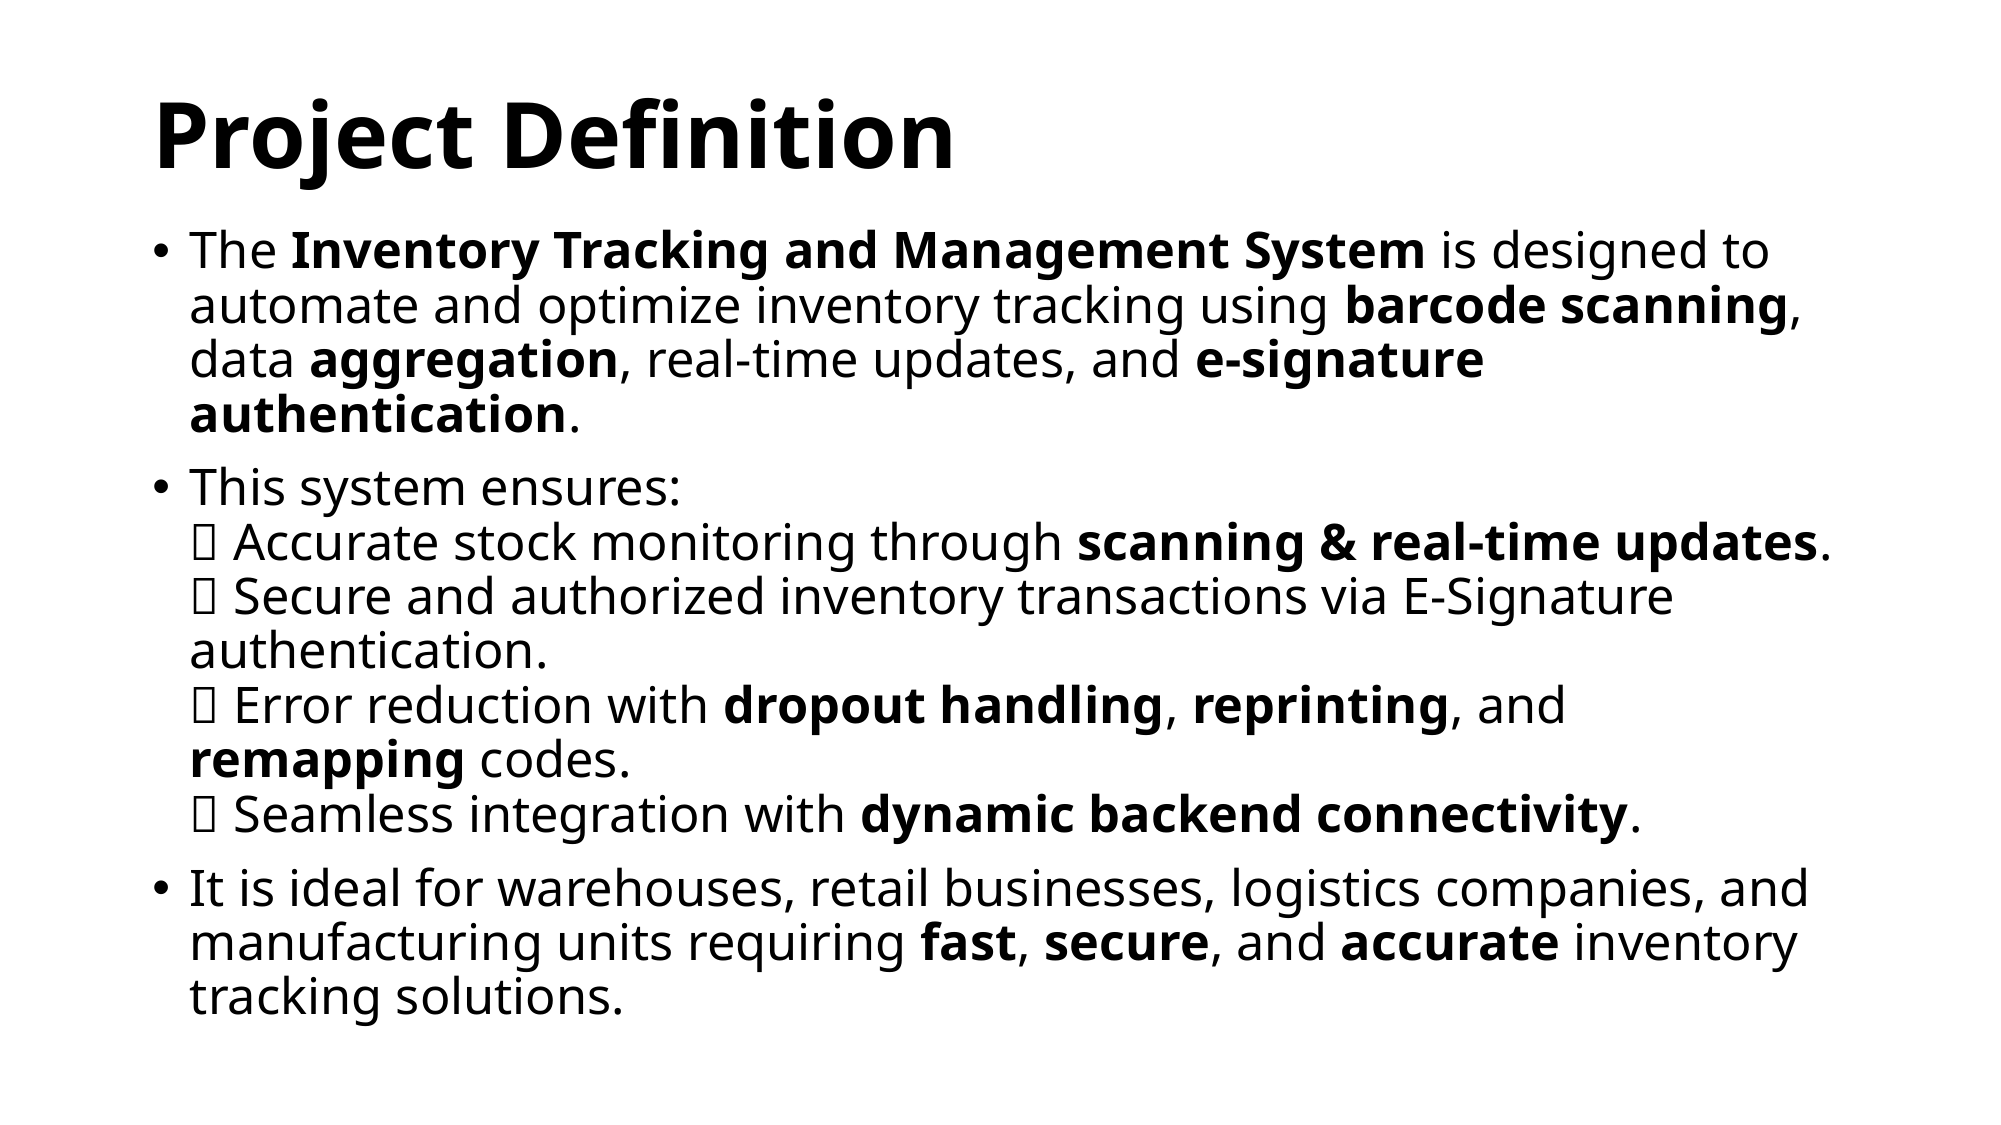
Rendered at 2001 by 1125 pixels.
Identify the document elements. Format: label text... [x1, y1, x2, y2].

title Project Definition [137, 59, 1863, 217]
list The Inventory Tracking and Management System is designed to automate and optimize inventory tracking using barcode scanning, data aggregation, real-time updates, and e-signature authentication. This system ensures: ✅ Accurate stock monitoring through scanning & real-time updates. ✅ Secure and authorized inventory transactions via E-Signature authentication. ✅ Error reduction with dropout handling, reprinting, and remapping codes. ✅ Seamless integration with dynamic backend connectivity. It is ideal for warehouses, retail businesses, logistics companies, and manufacturing units requiring fast, secure, and accurate inventory tracking solutions. [137, 217, 1863, 1042]
